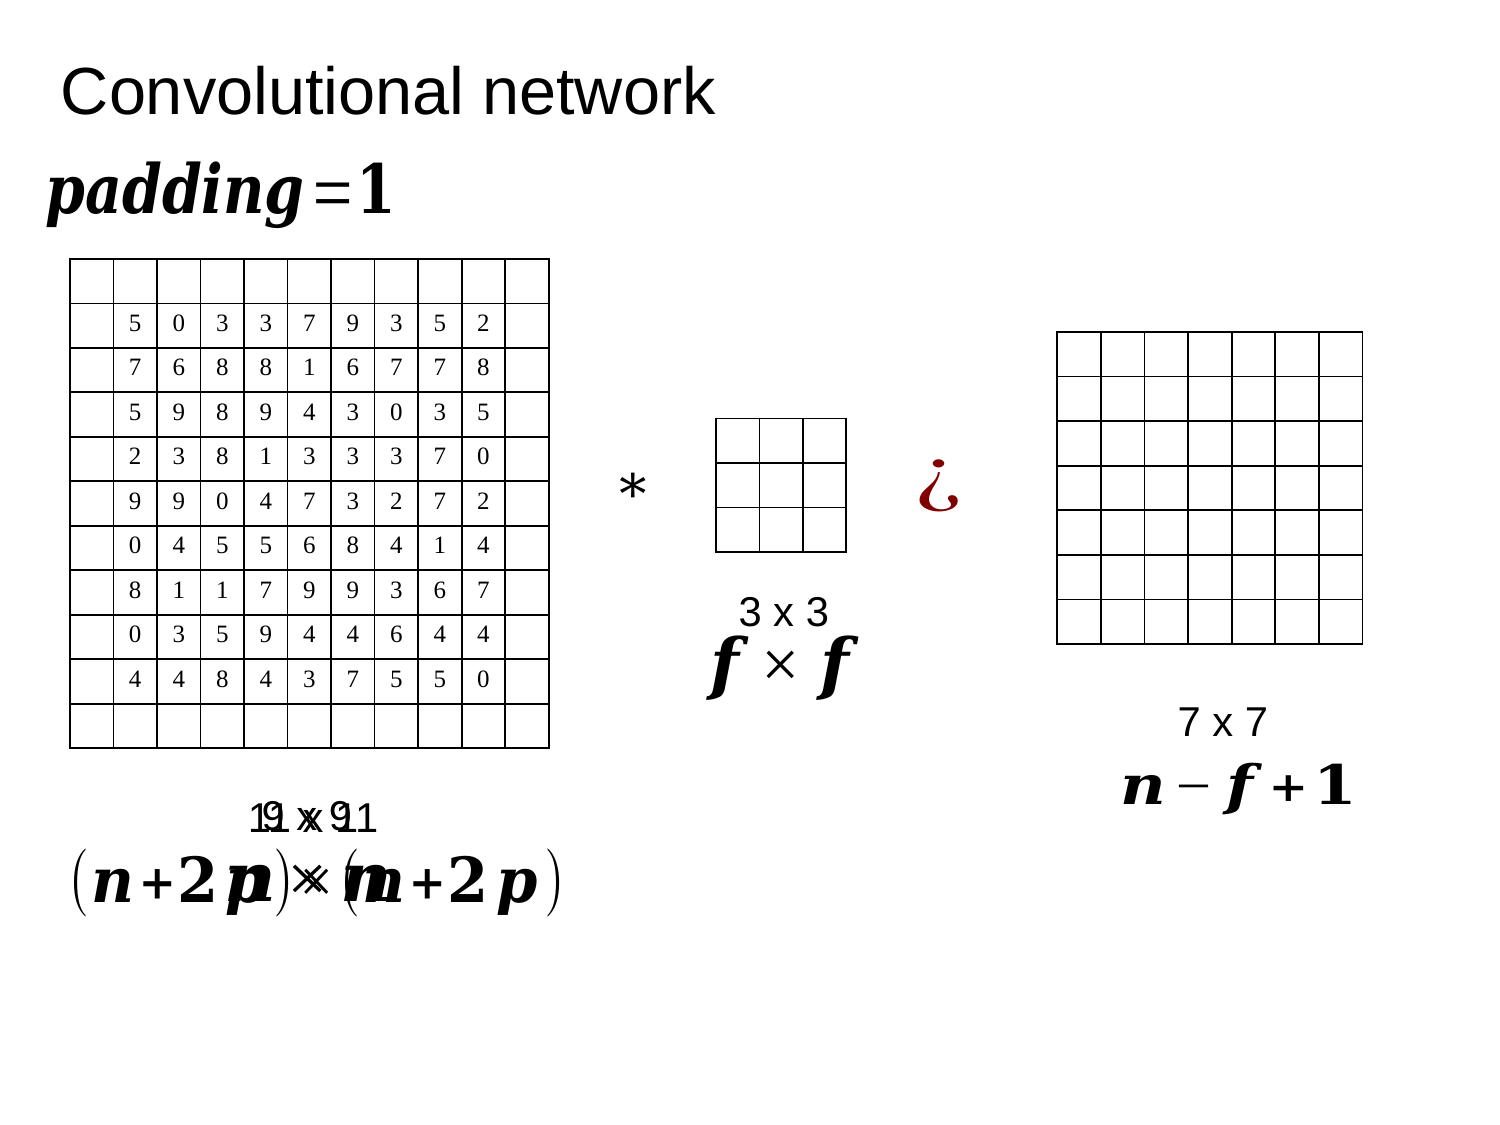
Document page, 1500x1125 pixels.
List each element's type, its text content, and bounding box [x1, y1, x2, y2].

table_cell 7 [419, 482, 461, 525]
table_cell [506, 660, 548, 703]
table_cell 8 [245, 349, 287, 391]
table_cell [506, 527, 548, 569]
table_cell 3 [375, 571, 417, 614]
table_cell [1320, 556, 1362, 599]
table_cell [1276, 600, 1318, 643]
table_header [1102, 333, 1144, 376]
table_cell [463, 705, 504, 747]
table_cell 8 [201, 393, 243, 436]
table_cell 2 [375, 482, 417, 525]
table_cell [1233, 377, 1274, 420]
table_cell [506, 393, 548, 436]
table_cell [1189, 511, 1231, 554]
table_cell 0 [375, 393, 417, 436]
table_cell 4 [158, 660, 200, 703]
table_cell 0 [114, 616, 156, 658]
table_cell [506, 705, 548, 747]
table_cell 4 [375, 527, 417, 569]
table_cell 1 [419, 527, 461, 569]
table_cell [1102, 377, 1144, 420]
table_cell 7 [463, 571, 504, 614]
table_cell [506, 349, 548, 391]
table_cell 9 [158, 393, 200, 436]
table_cell [1145, 377, 1187, 420]
table_cell [1233, 511, 1274, 554]
table_cell [1102, 467, 1144, 509]
table_cell [1058, 467, 1100, 509]
table_cell 4 [288, 616, 330, 658]
table_cell [506, 571, 548, 614]
table_cell 5 [419, 304, 461, 347]
table_cell 6 [375, 616, 417, 658]
table_cell [1058, 556, 1100, 599]
table_cell 3 [245, 304, 287, 347]
table_header [288, 260, 330, 303]
table_cell 9 [332, 304, 374, 347]
table_cell [1276, 511, 1318, 554]
table_header [1233, 333, 1274, 376]
table_cell 3 [158, 438, 200, 480]
table_cell [71, 705, 113, 747]
table_cell [71, 616, 113, 658]
table_cell [1102, 511, 1144, 554]
text_box 11 x 11 [233, 783, 394, 848]
table_cell 3 [158, 616, 200, 658]
table_cell [1145, 511, 1187, 554]
table_header [71, 260, 113, 303]
table_cell 8 [114, 571, 156, 614]
table_cell [1233, 422, 1274, 465]
table_cell 7 [375, 349, 417, 391]
table_header [245, 260, 287, 303]
table_header [332, 260, 374, 303]
table_cell 9 [114, 482, 156, 525]
table_cell [201, 705, 243, 747]
table_cell 2 [463, 482, 504, 525]
table_cell 5 [114, 393, 156, 436]
table_cell 9 [245, 393, 287, 436]
table_cell [1320, 422, 1362, 465]
table_cell 6 [288, 527, 330, 569]
table_cell [71, 304, 113, 347]
table_cell [1320, 377, 1362, 420]
table_cell 6 [158, 349, 200, 391]
table_cell [114, 705, 156, 747]
table_cell 7 [114, 349, 156, 391]
table_cell [288, 705, 330, 747]
table_cell 4 [245, 482, 287, 525]
table_cell 3 [288, 438, 330, 480]
table_cell 6 [332, 349, 374, 391]
table_cell [1102, 556, 1144, 599]
table_cell [71, 527, 113, 569]
table_cell [1058, 422, 1100, 465]
table_cell 7 [419, 349, 461, 391]
table_header [201, 260, 243, 303]
table_header [114, 260, 156, 303]
table_header [1058, 333, 1100, 376]
table_cell [1058, 600, 1100, 643]
table_header [1189, 333, 1231, 376]
table_cell 8 [201, 660, 243, 703]
table_cell 5 [245, 527, 287, 569]
table_cell [1189, 600, 1231, 643]
table_cell [375, 705, 417, 747]
table_cell 4 [245, 660, 287, 703]
table_header [463, 260, 504, 303]
table_cell [1145, 556, 1187, 599]
table_cell [245, 705, 287, 747]
table_cell 8 [463, 349, 504, 391]
table_cell [1189, 377, 1231, 420]
table_cell [71, 393, 113, 436]
table_cell 4 [463, 527, 504, 569]
table_cell 6 [419, 571, 461, 614]
table_cell [1058, 511, 1100, 554]
table_cell 4 [463, 616, 504, 658]
table_cell [71, 438, 113, 480]
table_cell [1233, 556, 1274, 599]
table_cell 7 [332, 660, 374, 703]
table_cell [1145, 600, 1187, 643]
table_cell [506, 438, 548, 480]
table_cell [1276, 467, 1318, 509]
table_cell [1189, 556, 1231, 599]
table_cell [1320, 600, 1362, 643]
table_cell 1 [201, 571, 243, 614]
table_cell 1 [158, 571, 200, 614]
table_cell 3 [419, 393, 461, 436]
table_cell 5 [201, 527, 243, 569]
table_cell 5 [114, 304, 156, 347]
table_cell 9 [158, 482, 200, 525]
table_cell 4 [419, 616, 461, 658]
table_cell 0 [114, 527, 156, 569]
table_cell 4 [288, 393, 330, 436]
table_cell [332, 705, 374, 747]
table_cell 9 [245, 616, 287, 658]
table_cell 7 [419, 438, 461, 480]
table_header [1276, 333, 1318, 376]
text_box Convolutional network [45, 41, 781, 134]
table_cell 4 [114, 660, 156, 703]
table_cell 9 [332, 571, 374, 614]
table_cell 2 [463, 304, 504, 347]
table_cell 0 [201, 482, 243, 525]
table_cell 3 [375, 304, 417, 347]
table_cell 5 [375, 660, 417, 703]
table_cell 7 [288, 304, 330, 347]
table_cell 4 [332, 616, 374, 658]
table_cell 3 [332, 482, 374, 525]
table_cell 0 [463, 438, 504, 480]
table_cell [1058, 377, 1100, 420]
table_cell [1320, 511, 1362, 554]
table_cell [1276, 556, 1318, 599]
table_cell [1233, 600, 1274, 643]
table_header [506, 260, 548, 303]
table_cell [506, 304, 548, 347]
table_cell 3 [332, 438, 374, 480]
text_box 7 x 7 [1162, 687, 1283, 753]
table_cell 5 [419, 660, 461, 703]
table_header [1320, 333, 1362, 376]
table_cell 1 [245, 438, 287, 480]
table_cell [1320, 467, 1362, 509]
table_cell 4 [158, 527, 200, 569]
table_cell 1 [288, 349, 330, 391]
table_cell [506, 482, 548, 525]
table_cell [1145, 467, 1187, 509]
table_cell [1189, 422, 1231, 465]
table_cell 7 [245, 571, 287, 614]
table_cell [1276, 377, 1318, 420]
table_cell [1189, 467, 1231, 509]
text_box 3 x 3 [723, 577, 844, 643]
table_cell 5 [201, 616, 243, 658]
table_cell [71, 660, 113, 703]
table_cell 5 [463, 393, 504, 436]
table_cell [158, 705, 200, 747]
table_cell [419, 705, 461, 747]
table_cell 9 [288, 571, 330, 614]
table_cell 3 [375, 438, 417, 480]
table_cell [1145, 422, 1187, 465]
text_box 9 x 9 [246, 781, 368, 847]
table_cell 0 [158, 304, 200, 347]
table_cell [71, 349, 113, 391]
table_cell [71, 571, 113, 614]
table_cell [71, 482, 113, 525]
table_cell [1102, 422, 1144, 465]
table_cell 0 [463, 660, 504, 703]
table_cell 7 [288, 482, 330, 525]
table_cell [1233, 467, 1274, 509]
table_cell [1276, 422, 1318, 465]
table_cell 3 [201, 304, 243, 347]
table_cell [1102, 600, 1144, 643]
table_cell 2 [114, 438, 156, 480]
table_cell 8 [332, 527, 374, 569]
table_header [158, 260, 200, 303]
table_header [1145, 333, 1187, 376]
table_cell 3 [332, 393, 374, 436]
table_cell 3 [288, 660, 330, 703]
table_cell [506, 616, 548, 658]
table_header [375, 260, 417, 303]
table_cell 8 [201, 438, 243, 480]
table_cell 8 [201, 349, 243, 391]
table_header [419, 260, 461, 303]
